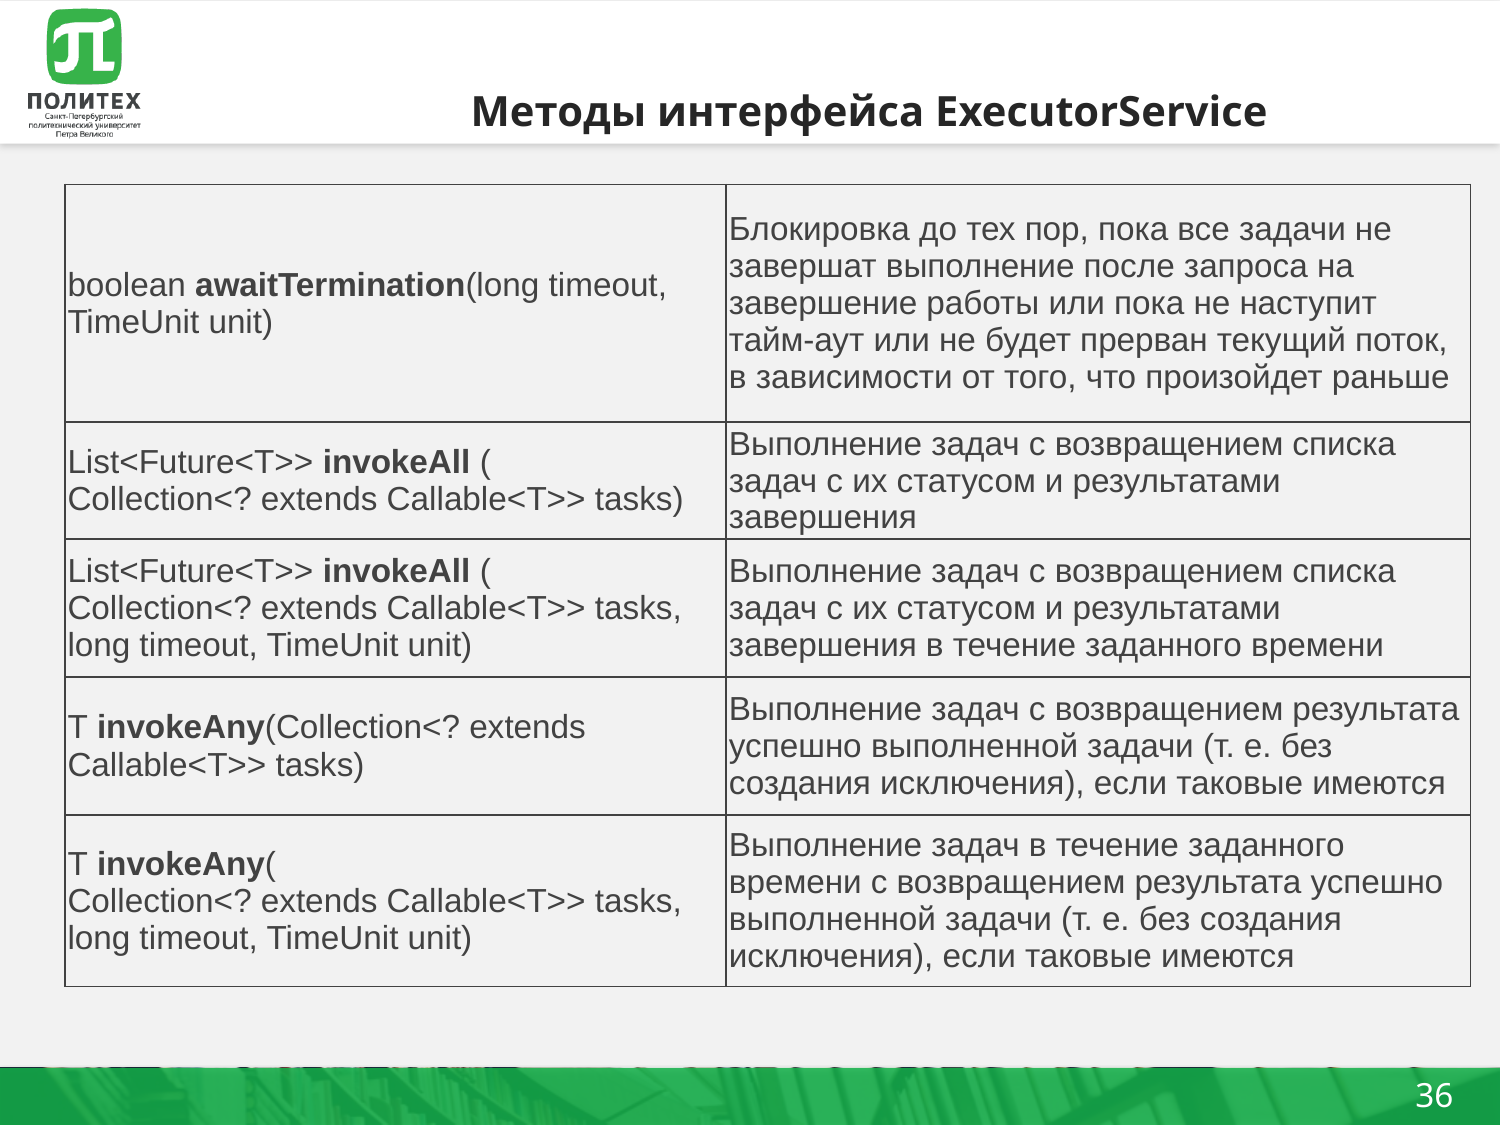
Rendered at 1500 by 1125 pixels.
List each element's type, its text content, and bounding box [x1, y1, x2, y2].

table_cell Выполнение задач с возвращением результата успешно выполненной задачи (т. е. без создания исключения), если таковые имеются [727, 678, 1470, 814]
table_cell Выполнение задач с возвращением списка задач с их статусом и результатами завершения в течение заданного времени [727, 540, 1470, 676]
table_header Блокировка до тех пор, пока все задачи не завершат выполнение после запроса на завершение работы или пока не наступит тайм-аут или не будет прерван текущий поток, в зависимости от того, что произойдет раньше [727, 185, 1470, 421]
table_cell List<Future<T>> invokeAll ( Collection<? extends Callable<T>> tasks, long timeout, TimeUnit unit) [66, 540, 725, 676]
table_cell Выполнение задач в течение заданного времени с возвращением результата успешно выполненной задачи (т. е. без создания исключения), если таковые имеются [727, 816, 1470, 986]
table_cell List<Future<T>> invokeAll ( Collection<? extends Callable<T>> tasks) [66, 423, 725, 538]
title Методы интерфейса ExecutorService [455, 0, 1425, 142]
table_cell T invokeAny(Collection<? extends Callable<T>> tasks) [66, 678, 725, 814]
table_header boolean awaitTermination(long timeout, TimeUnit unit) [66, 185, 725, 421]
table_cell T invokeAny( Collection<? extends Callable<T>> tasks, long timeout, TimeUnit unit) [66, 816, 725, 986]
picture [4, 0, 169, 151]
table_cell Выполнение задач с возвращением списка задач с их статусом и результатами завершения [727, 423, 1470, 538]
